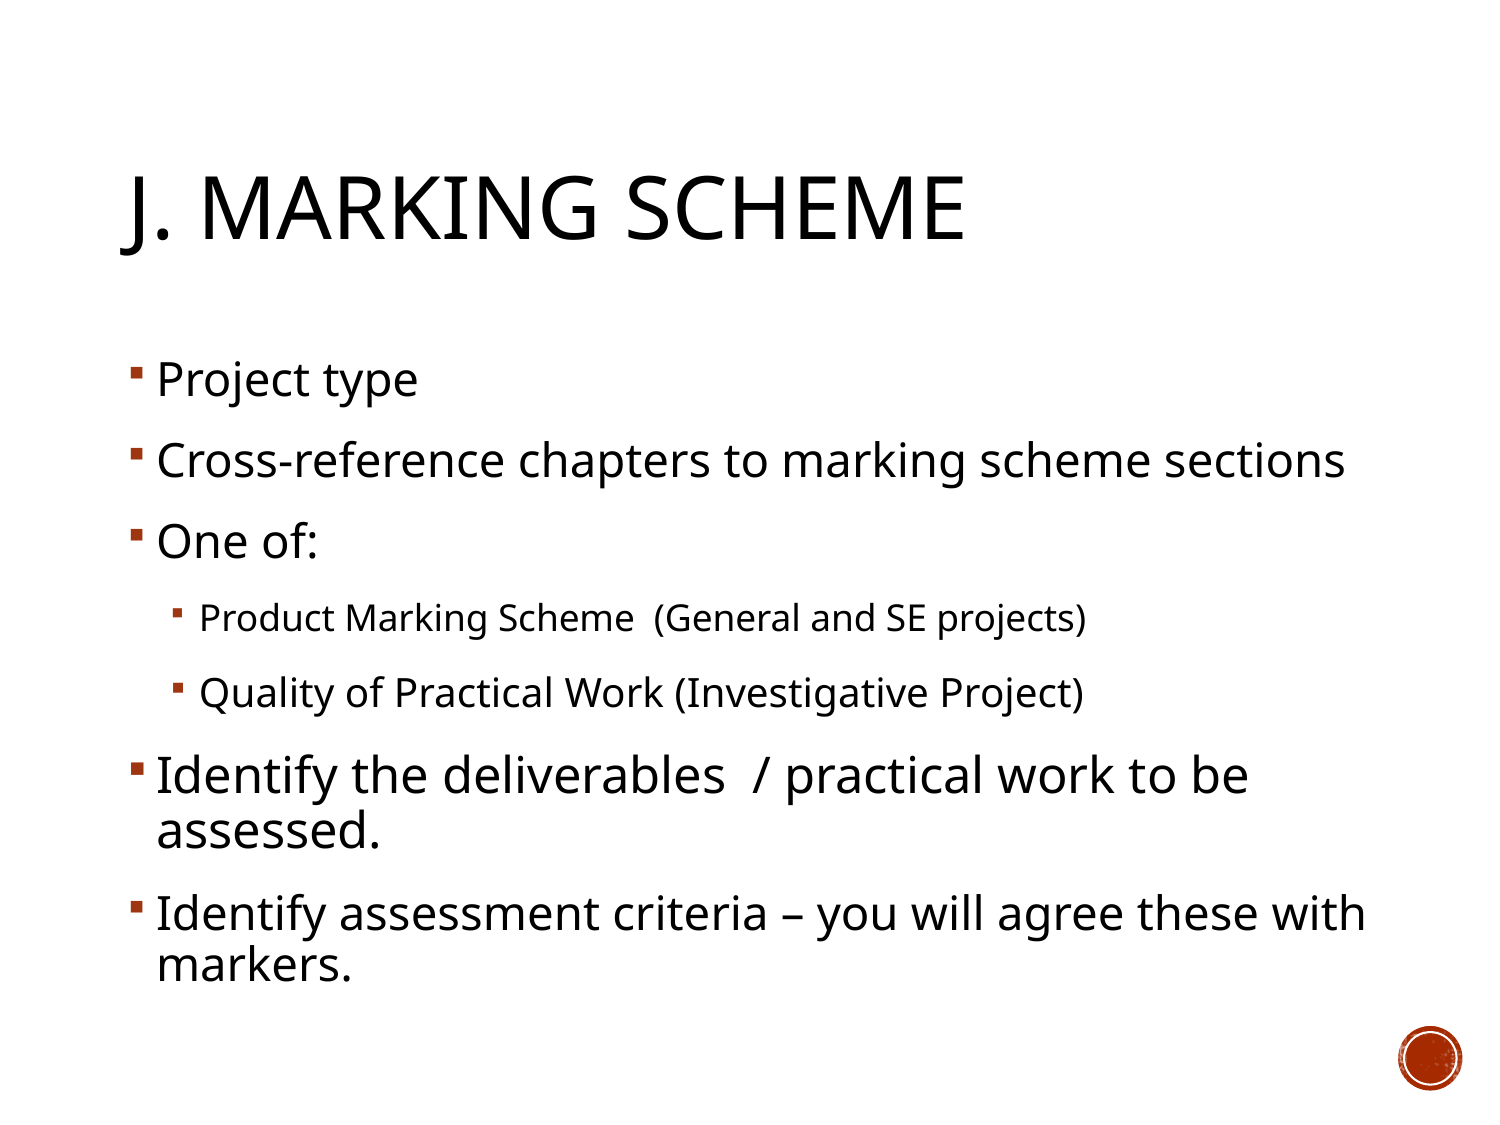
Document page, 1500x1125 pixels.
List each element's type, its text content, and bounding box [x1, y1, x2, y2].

title j. Marking scheme [112, 79, 1388, 344]
list Project type Cross-reference chapters to marking scheme sections One of: Product Marking Scheme (General and SE projects) Quality of Practical Work (Investigative Project) Identify the deliverables / practical work to be assessed. Identify assessment criteria – you will agree these with markers. [112, 348, 1388, 1013]
